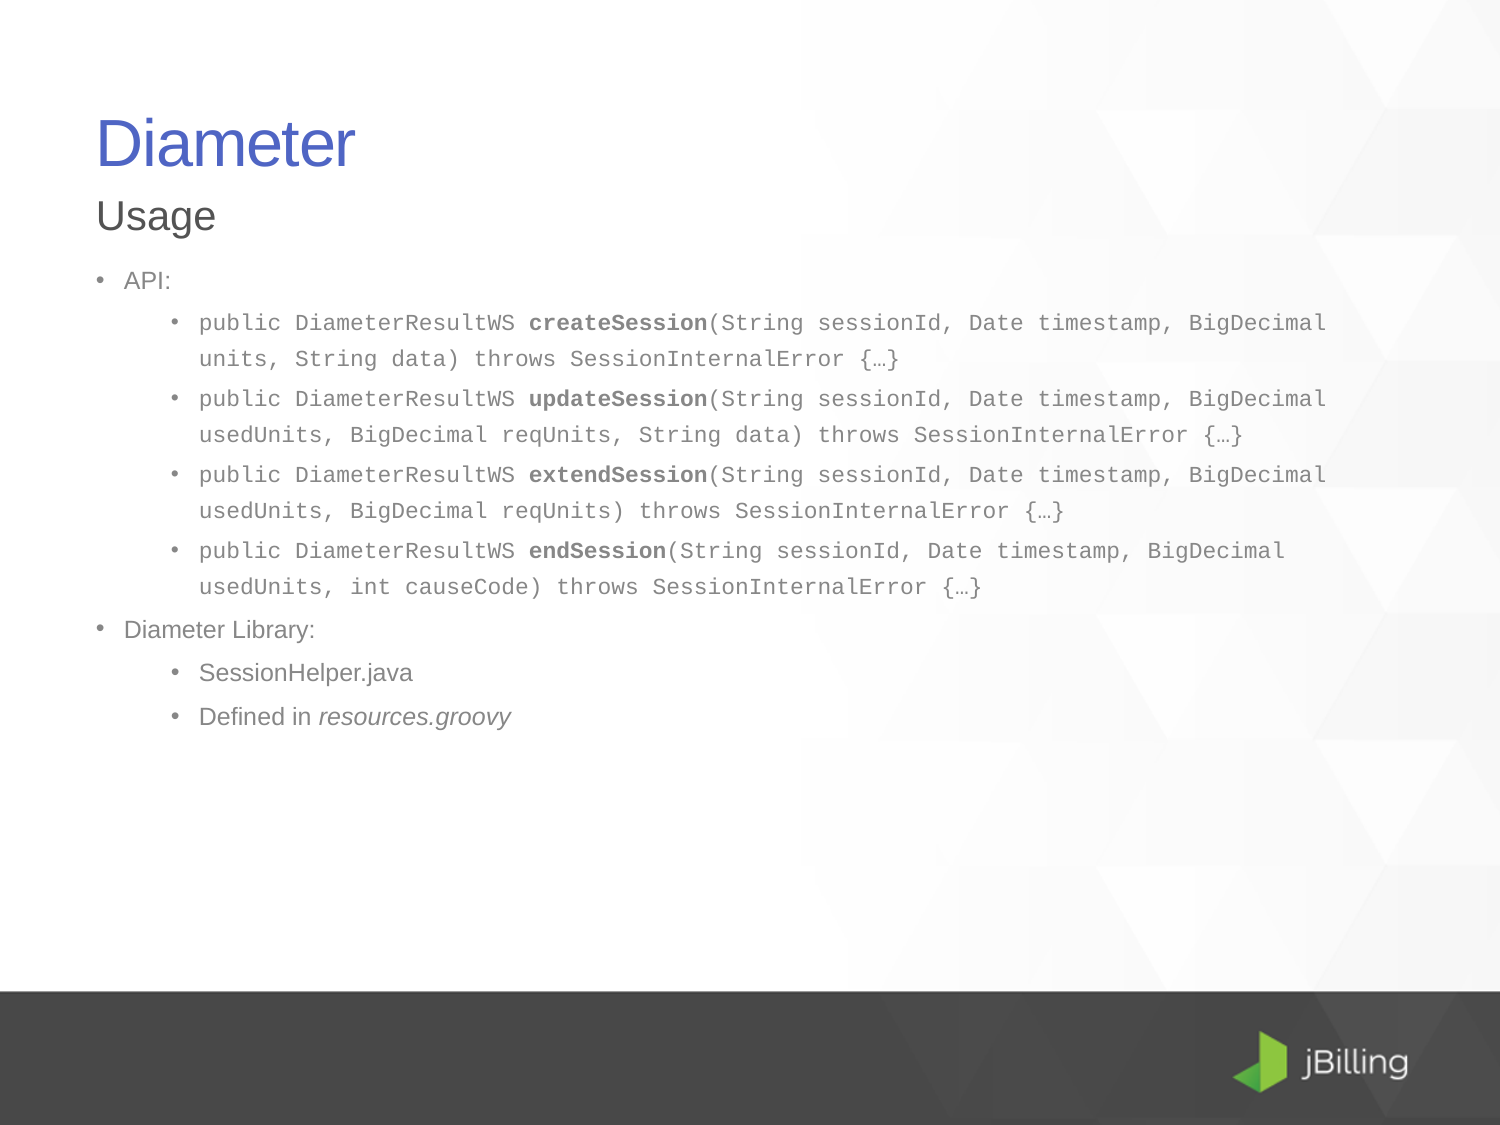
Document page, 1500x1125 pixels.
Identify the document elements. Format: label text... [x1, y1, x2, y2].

picture [0, 0, 1500, 1125]
text_box API: public DiameterResultWS createSession(String sessionId, Date timestamp, BigDecimal units, String data) throws SessionInternalError {…} public DiameterResultWS updateSession(String sessionId, Date timestamp, BigDecimal usedUnits, BigDecimal reqUnits, String data) throws SessionInternalError {…} public DiameterResultWS extendSession(String sessionId, Date timestamp, BigDecimal usedUnits, BigDecimal reqUnits) throws SessionInternalError {…} public DiameterResultWS endSession(String sessionId, Date timestamp, BigDecimal usedUnits, int causeCode) throws SessionInternalError {…} Diameter Library: SessionHelper.java Defined in resources.groovy [80, 248, 1391, 746]
subtitle Usage [80, 181, 1131, 257]
title Diameter [80, 77, 1131, 181]
